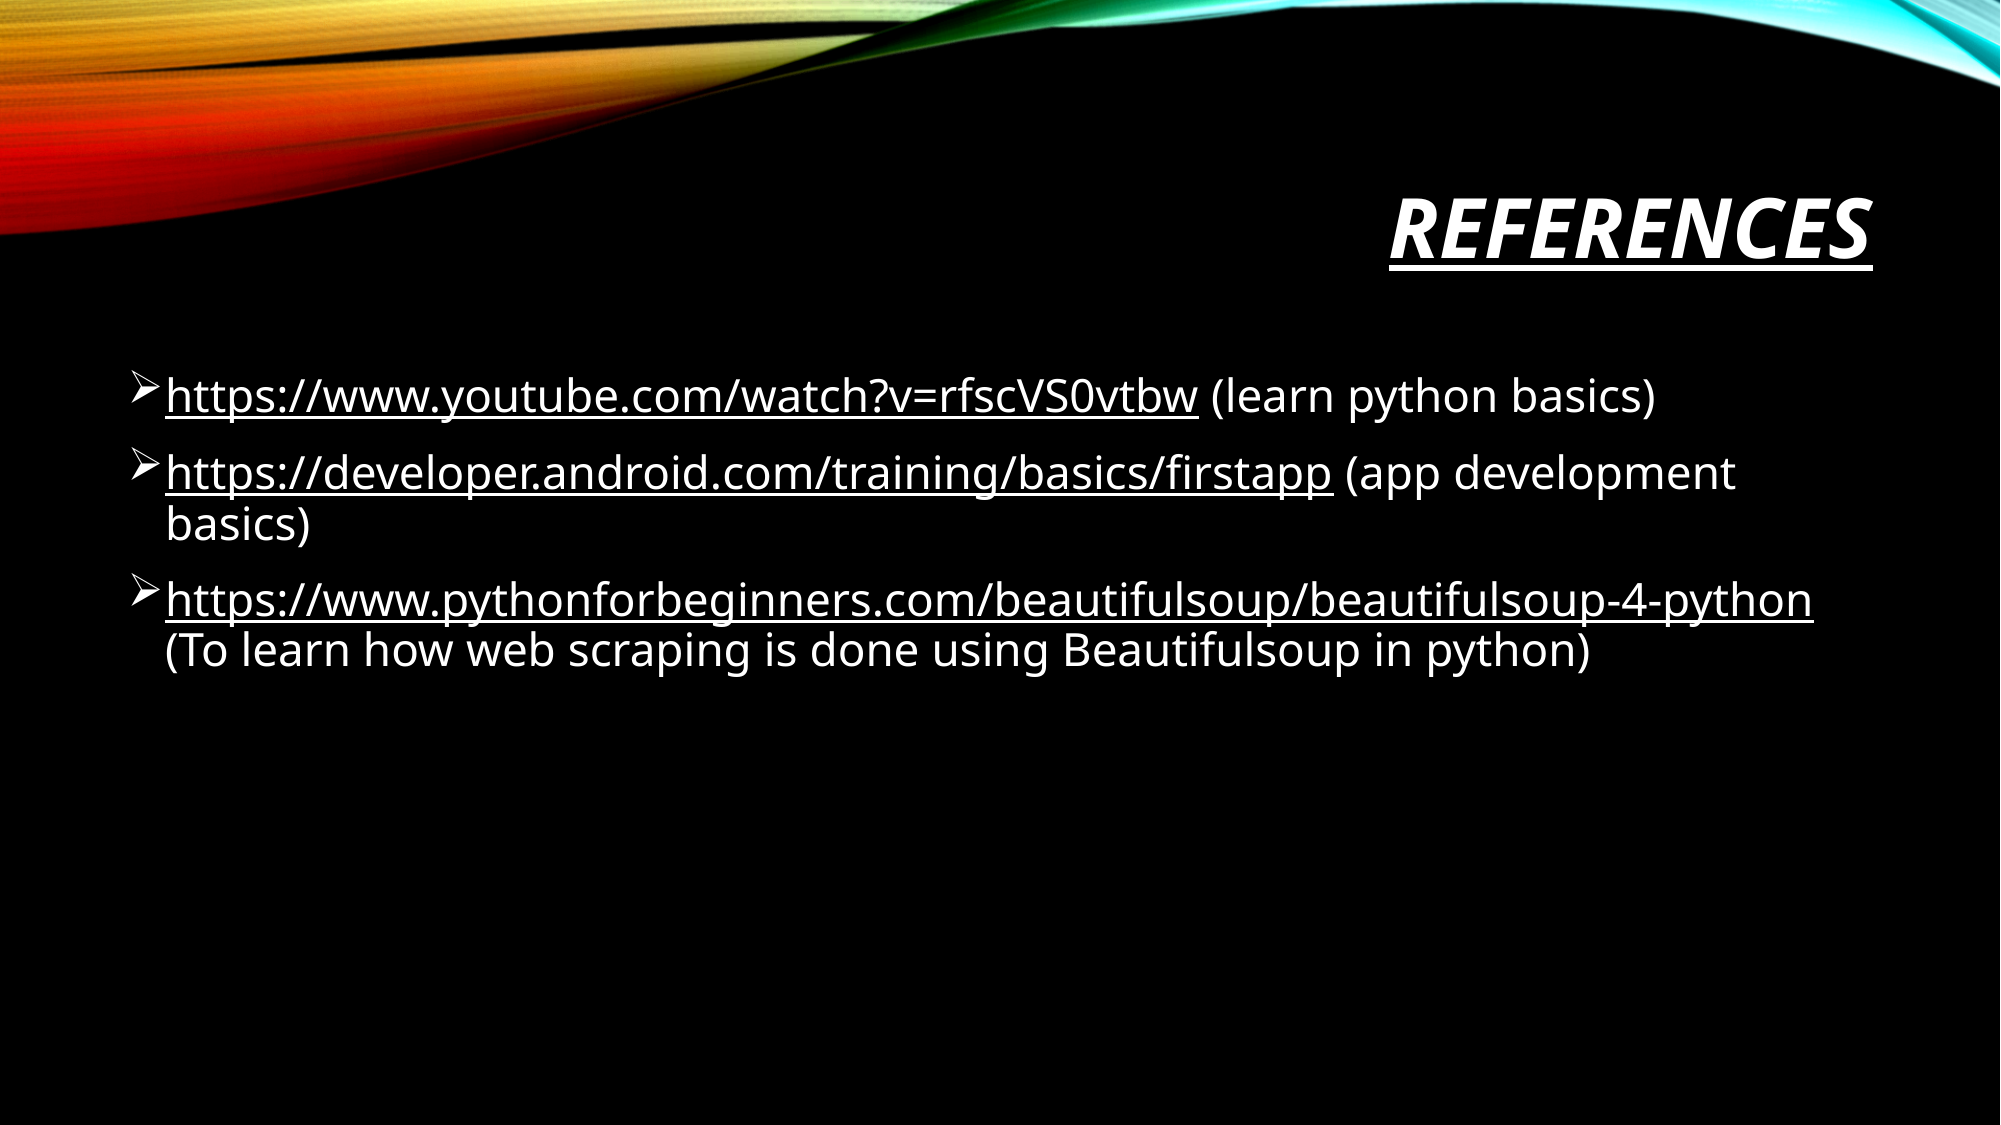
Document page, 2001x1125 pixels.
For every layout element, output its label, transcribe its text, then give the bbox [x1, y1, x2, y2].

picture [0, 0, 2000, 237]
title references [474, 125, 1888, 338]
list https://www.youtube.com/watch?v=rfscVS0vtbw (learn python basics) https://developer.android.com/training/basics/firstapp (app development basics) https://www.pythonforbeginners.com/beautifulsoup/beautifulsoup-4-python (To learn how web scraping is done using Beautifulsoup in python) [112, 360, 1888, 1021]
